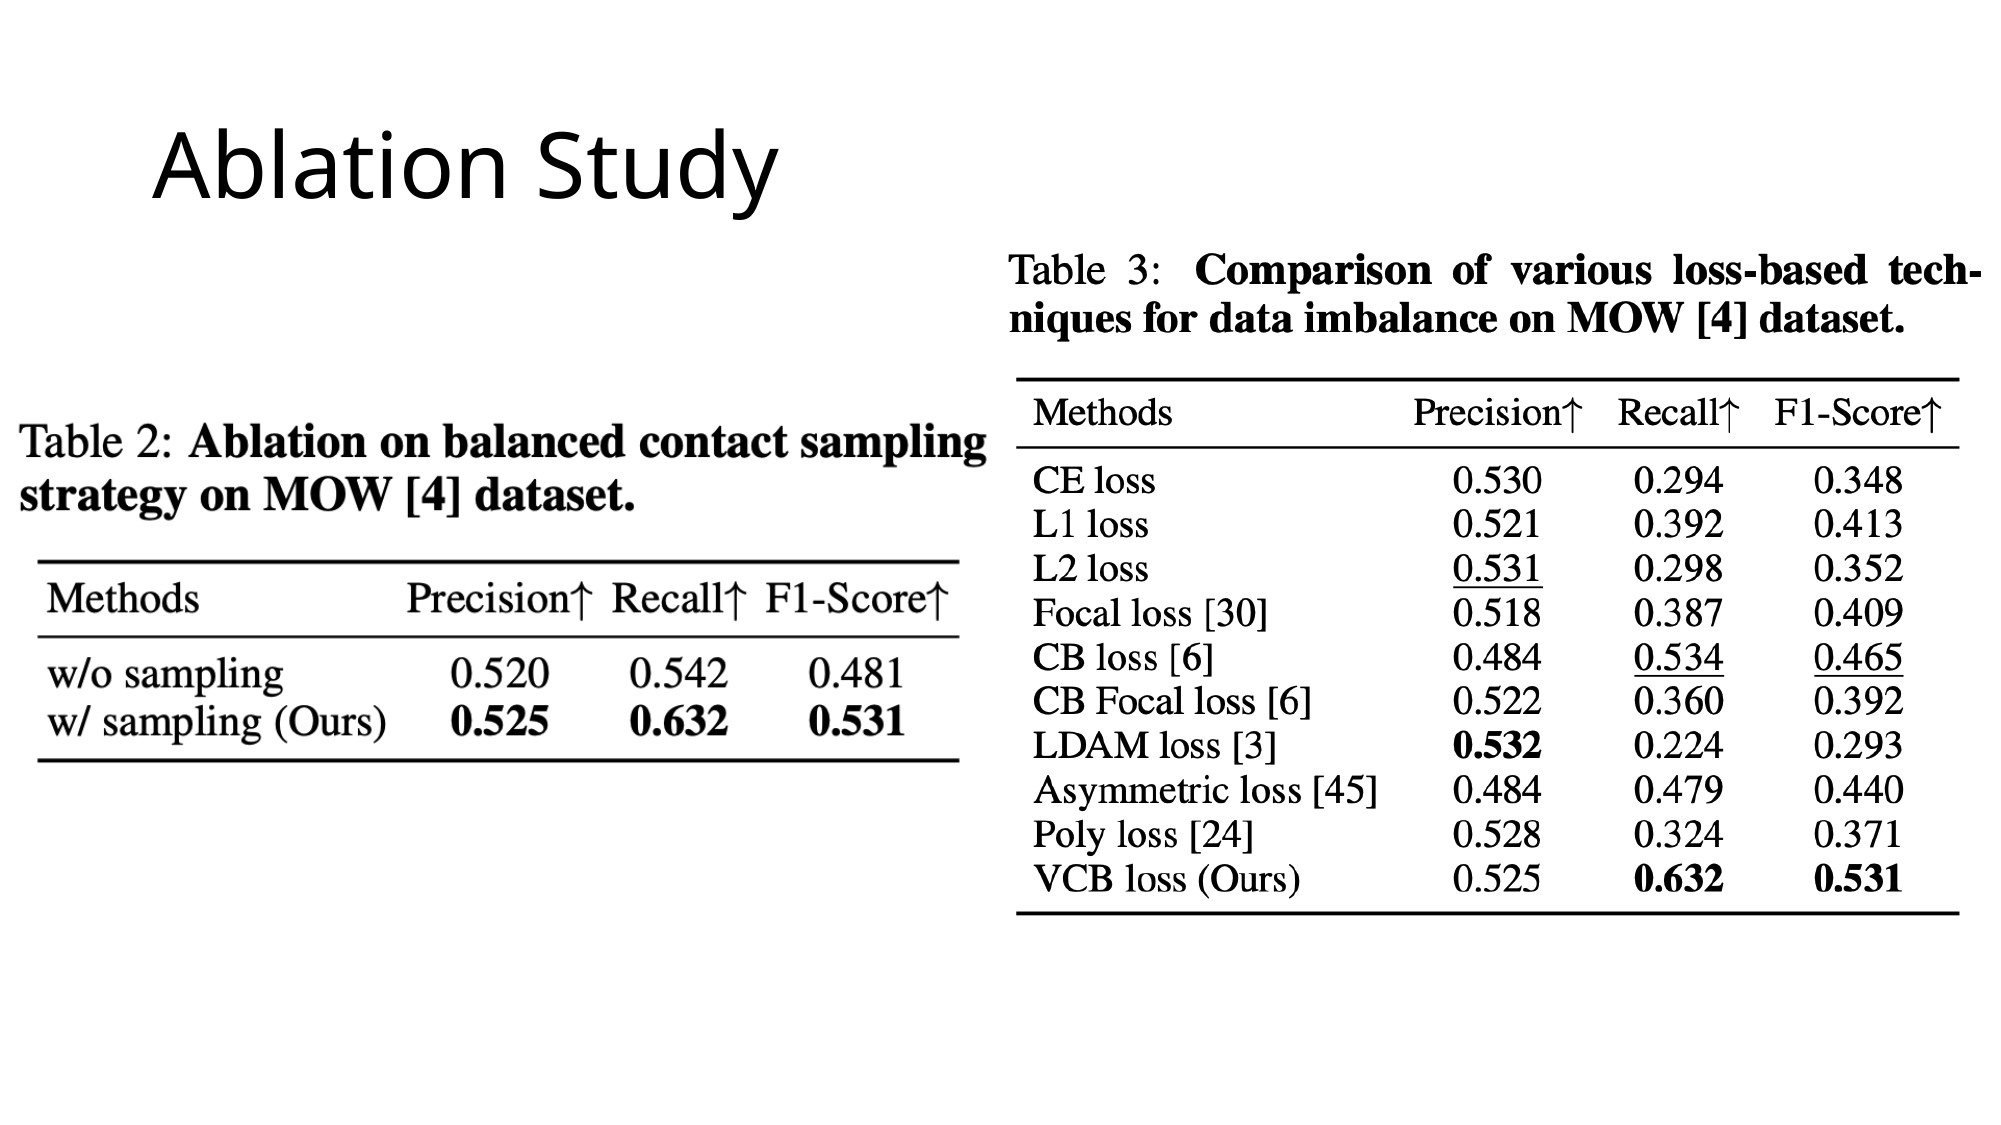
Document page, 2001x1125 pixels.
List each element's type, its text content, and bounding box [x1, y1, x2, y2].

picture [999, 244, 1992, 926]
picture [0, 406, 997, 777]
title Ablation Study [137, 59, 1863, 278]
